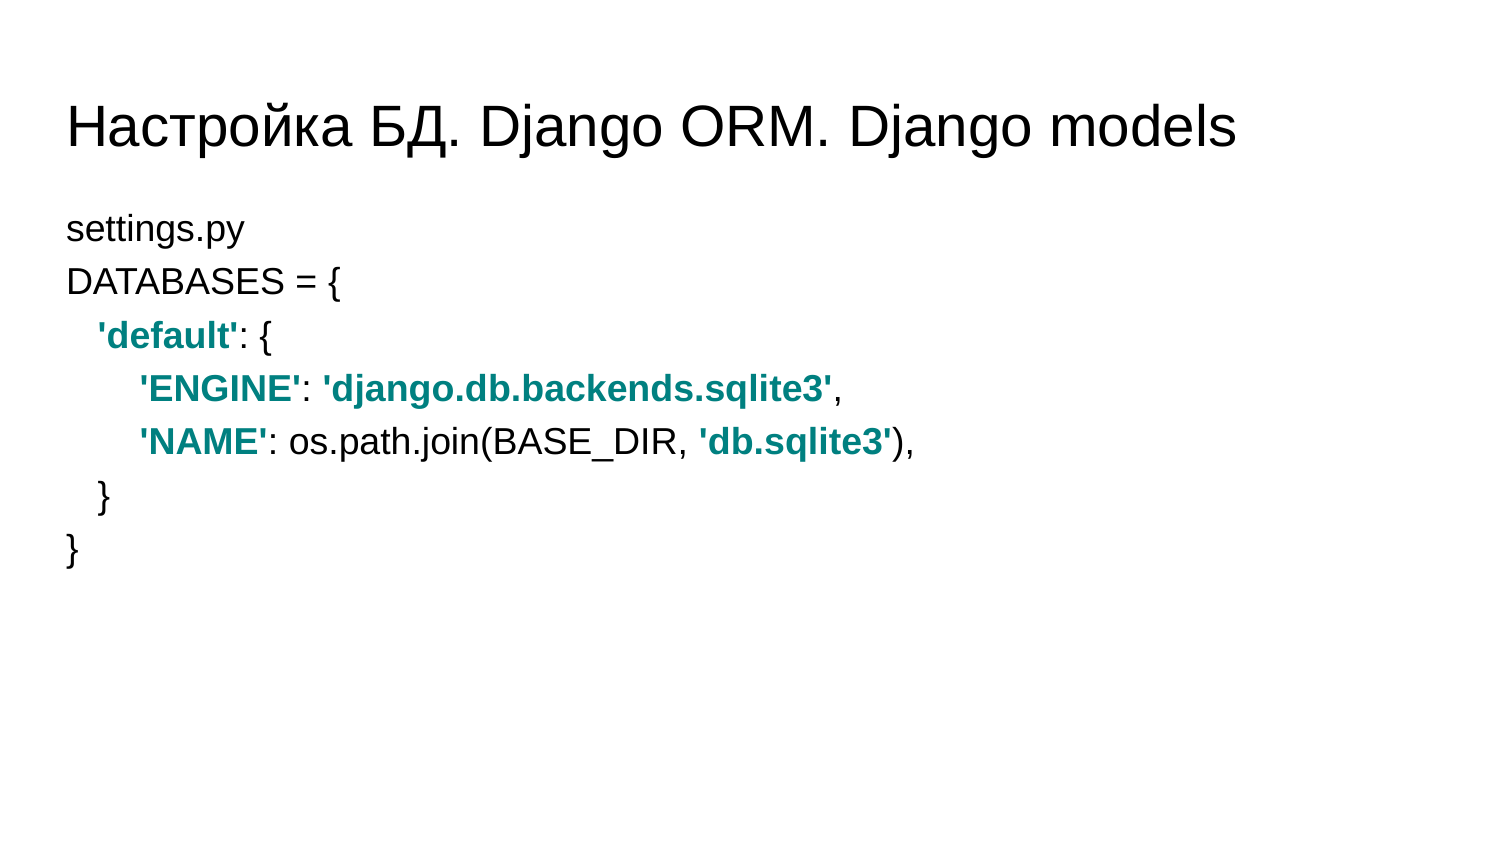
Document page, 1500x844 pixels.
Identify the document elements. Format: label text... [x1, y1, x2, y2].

list settings.py DATABASES = { 'default': { 'ENGINE': 'django.db.backends.sqlite3', 'NAME': os.path.join(BASE_DIR, 'db.sqlite3'), } } [51, 189, 1449, 750]
title Настройка БД. Django ORM. Django models [51, 72, 1449, 167]
